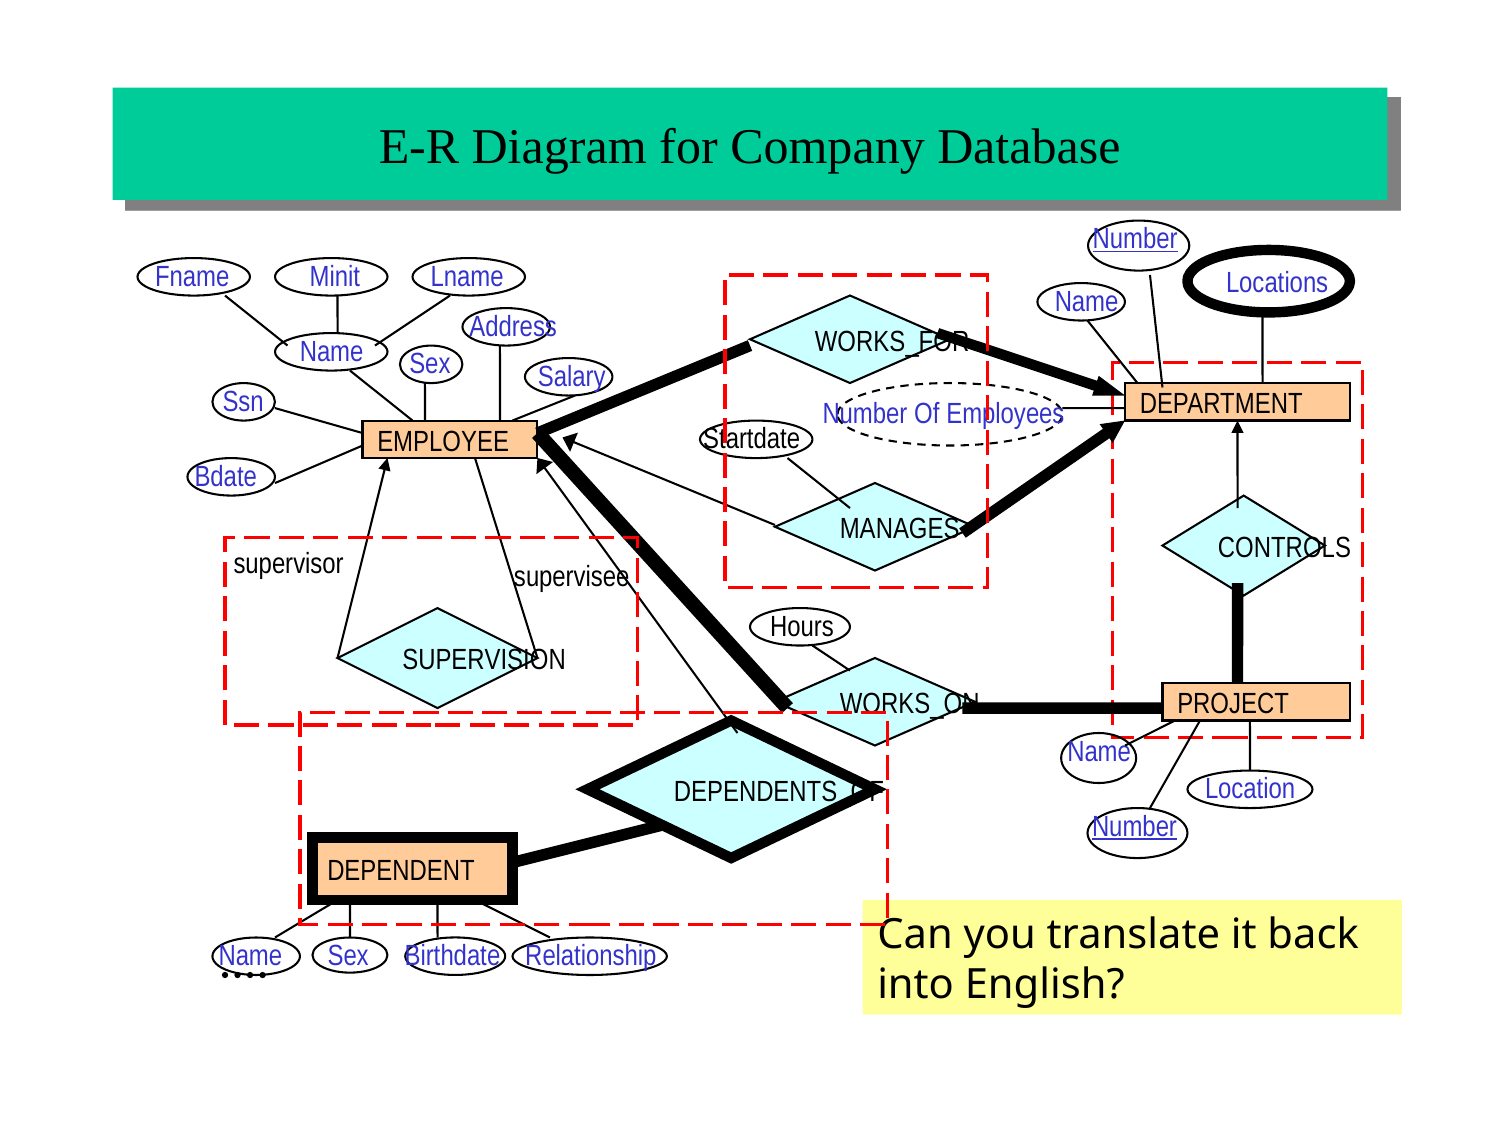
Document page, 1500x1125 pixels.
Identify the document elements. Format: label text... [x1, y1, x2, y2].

text_box [1112, 709, 1249, 738]
text_box Fname [140, 249, 245, 300]
text_box Startdate [688, 412, 725, 463]
text_box PROJECT [1162, 683, 1350, 721]
text_box [750, 618, 755, 635]
text_box [1112, 409, 1124, 428]
text_box [275, 341, 285, 363]
text_box [299, 712, 888, 925]
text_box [1052, 724, 1147, 784]
text_box Salary [523, 349, 621, 400]
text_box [1076, 799, 1193, 859]
text_box Ssn [207, 374, 279, 425]
text_box Hours [755, 599, 849, 650]
text_box WORKS_ON [774, 657, 976, 740]
text_box [1112, 421, 1237, 708]
text_box Locations [1187, 249, 1350, 313]
title E-R Diagram for Company Database [112, 87, 1388, 200]
text_box [245, 269, 250, 285]
text_box [379, 343, 388, 362]
text_box [988, 349, 1124, 396]
text_box supervisee [638, 549, 645, 600]
text_box Can you translate it back into English? [862, 899, 1402, 1015]
text_box [225, 537, 638, 725]
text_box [1187, 762, 1313, 813]
text_box [1112, 396, 1124, 408]
text_box CONTROLS [1162, 495, 1325, 596]
text_box [1231, 420, 1244, 509]
text_box Bdate [179, 449, 273, 500]
text_box Lname [415, 249, 519, 300]
text_box [536, 458, 596, 537]
text_box [988, 438, 1024, 444]
text_box [1238, 362, 1363, 738]
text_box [1037, 274, 1135, 326]
text_box Address [454, 299, 573, 350]
text_box Name [285, 324, 379, 375]
text_box supervisor [218, 537, 225, 588]
text_box Sex [394, 337, 466, 388]
text_box DEPARTMENT [1124, 383, 1350, 421]
text_box [519, 268, 526, 286]
text_box EMPLOYEE [362, 420, 538, 459]
text_box [988, 420, 1125, 516]
text_box [375, 265, 388, 289]
text_box [367, 458, 391, 537]
text_box [275, 262, 294, 291]
text_box [1112, 362, 1262, 394]
text_box Number Of Employees [988, 387, 1080, 438]
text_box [1077, 212, 1194, 271]
text_box Minit [294, 249, 375, 300]
text_box [562, 432, 725, 505]
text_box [203, 929, 672, 980]
text_box [725, 274, 988, 588]
